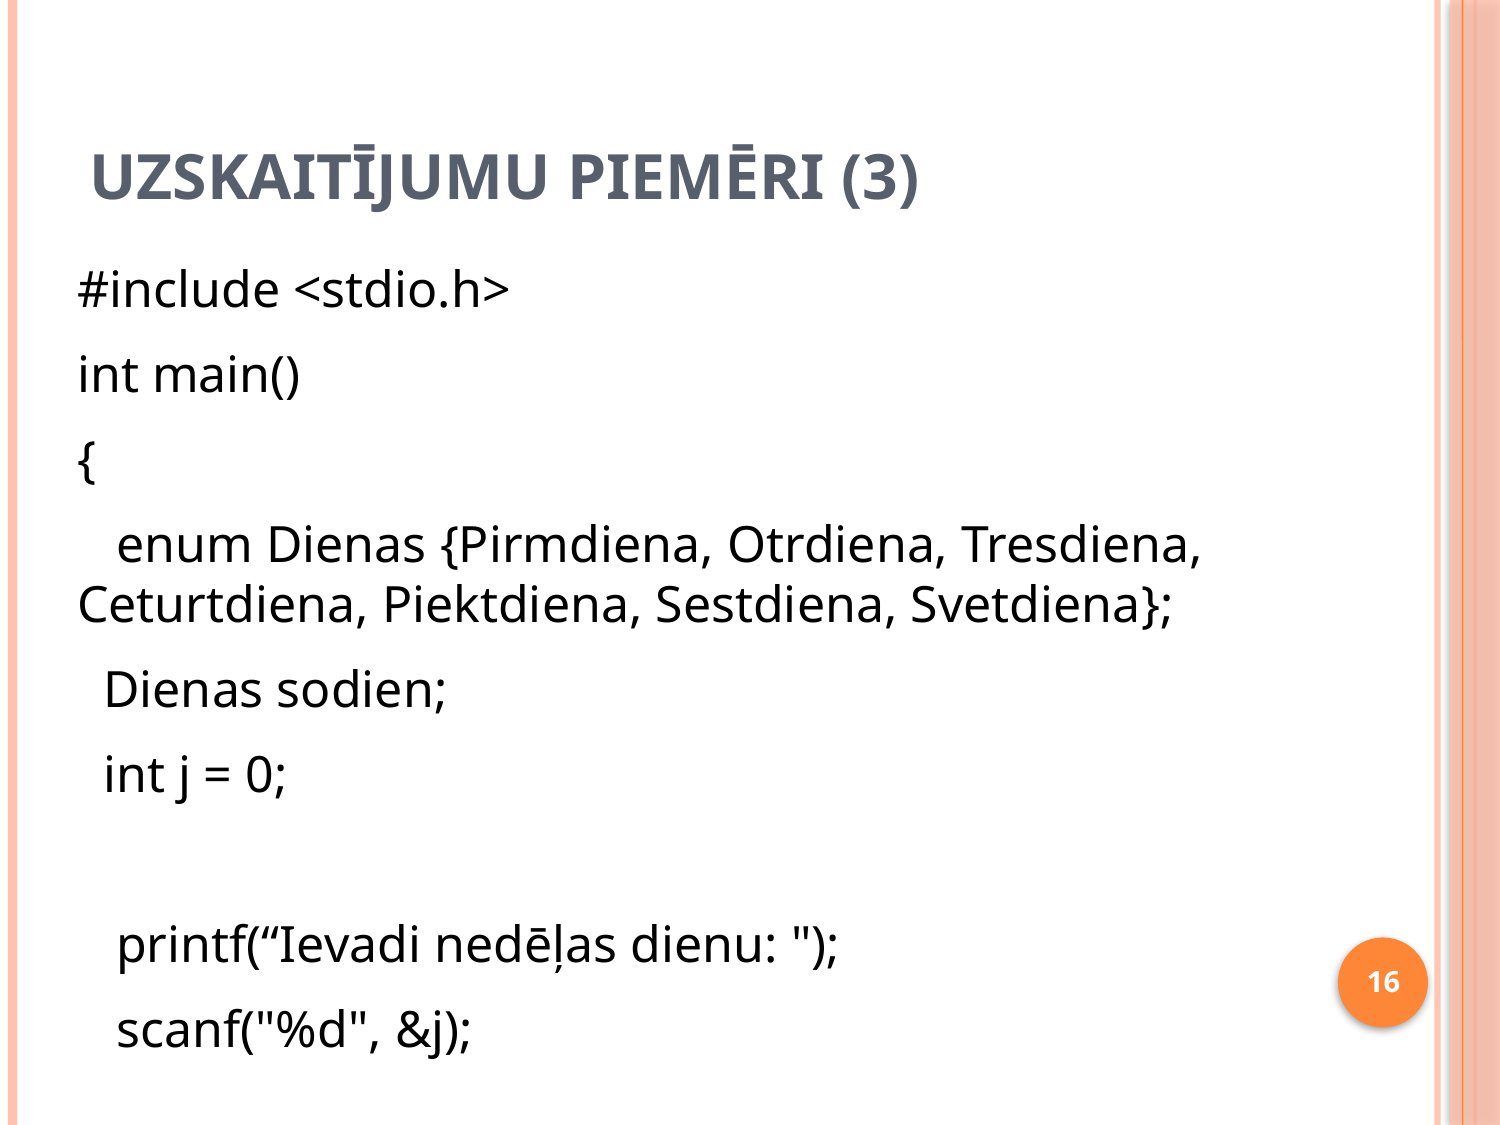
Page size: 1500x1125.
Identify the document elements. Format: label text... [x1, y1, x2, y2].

title Uzskaitījumu piemēri (3) [75, 45, 1425, 221]
text_box #include <stdio.h> int main() { enum Dienas {Pirmdiena, Otrdiena, Tresdiena, Ceturtdiena, Piektdiena, Sestdiena, Svetdiena}; Dienas sodien; int j = 0; printf(“Ievadi nedēļas dienu: "); scanf("%d", &j); [62, 249, 1451, 1065]
